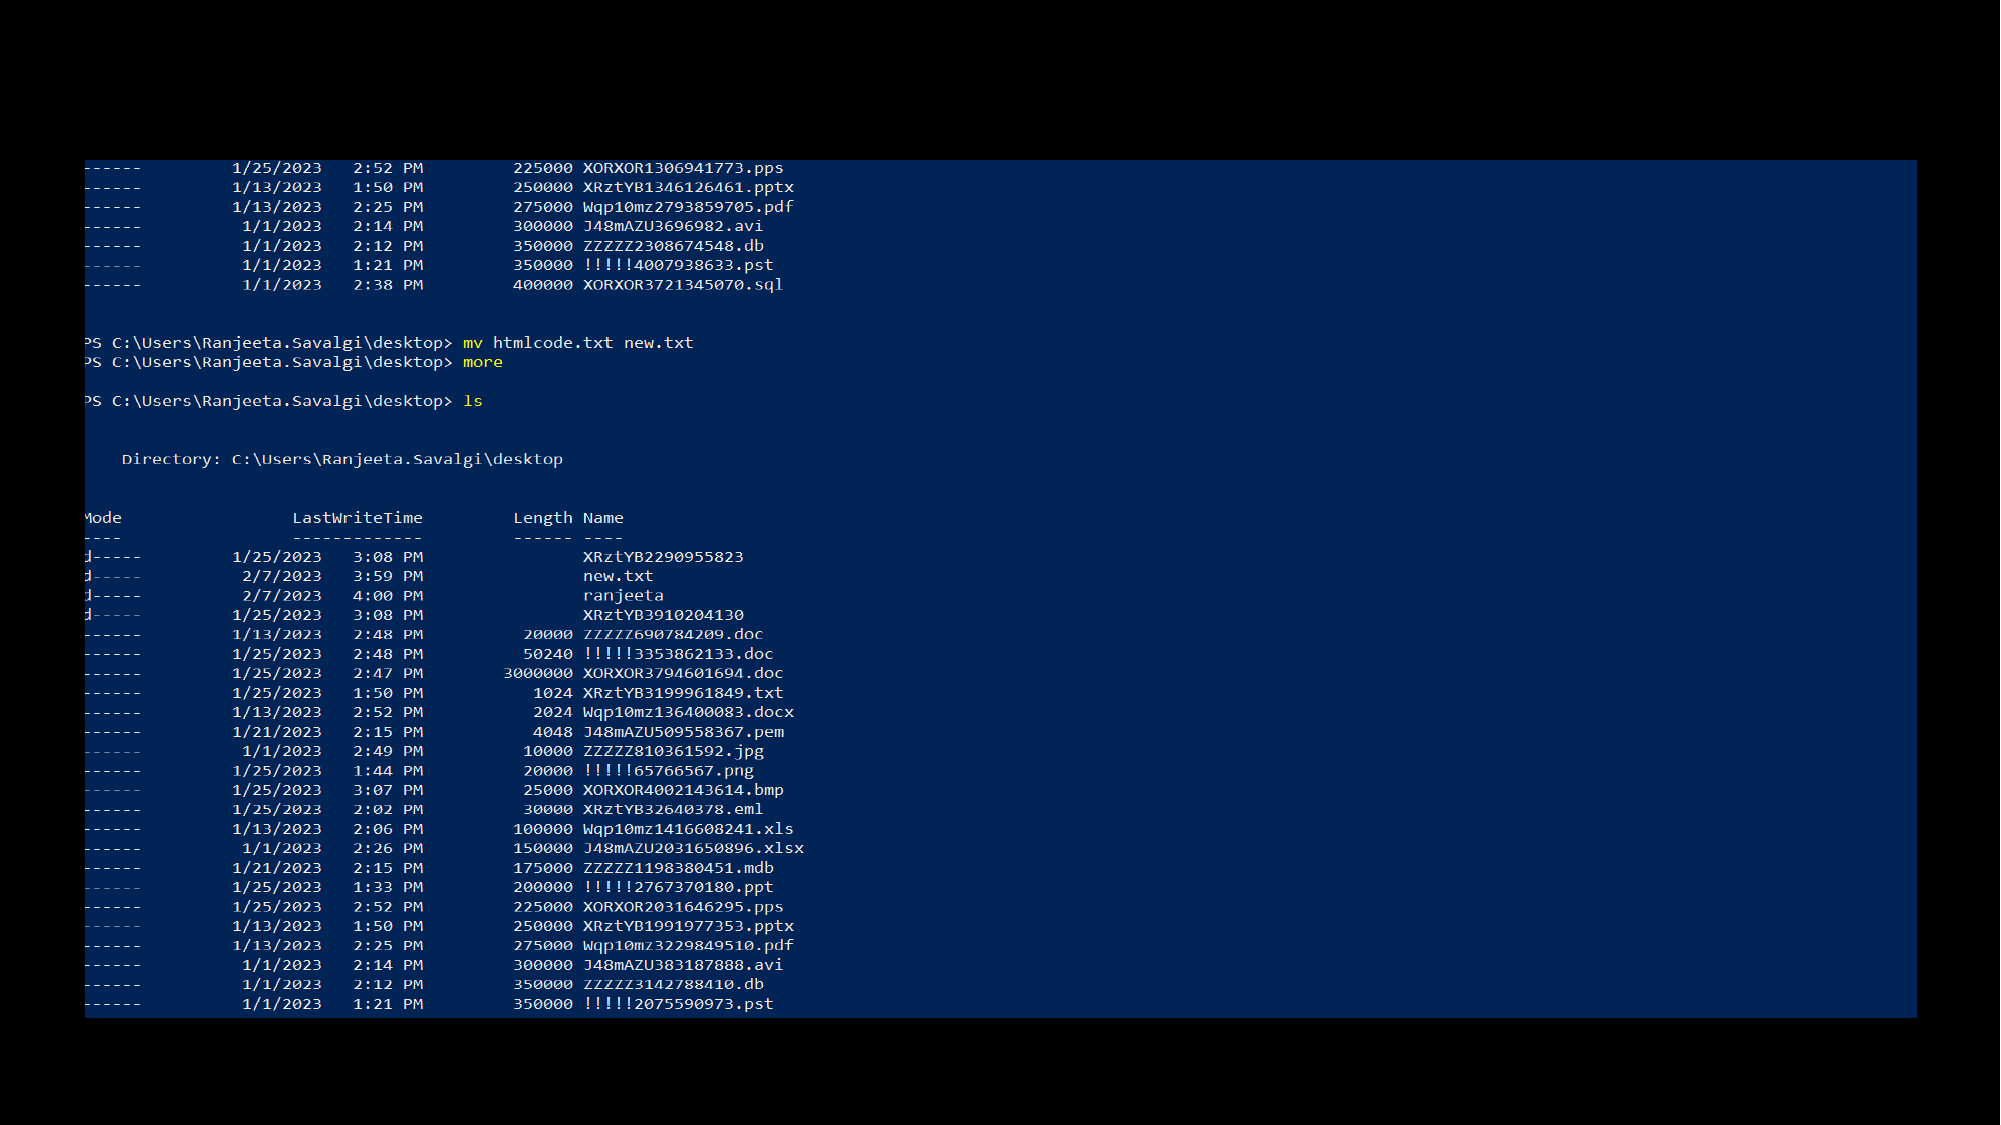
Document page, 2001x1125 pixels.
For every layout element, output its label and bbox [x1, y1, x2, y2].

list [85, 160, 1917, 1018]
